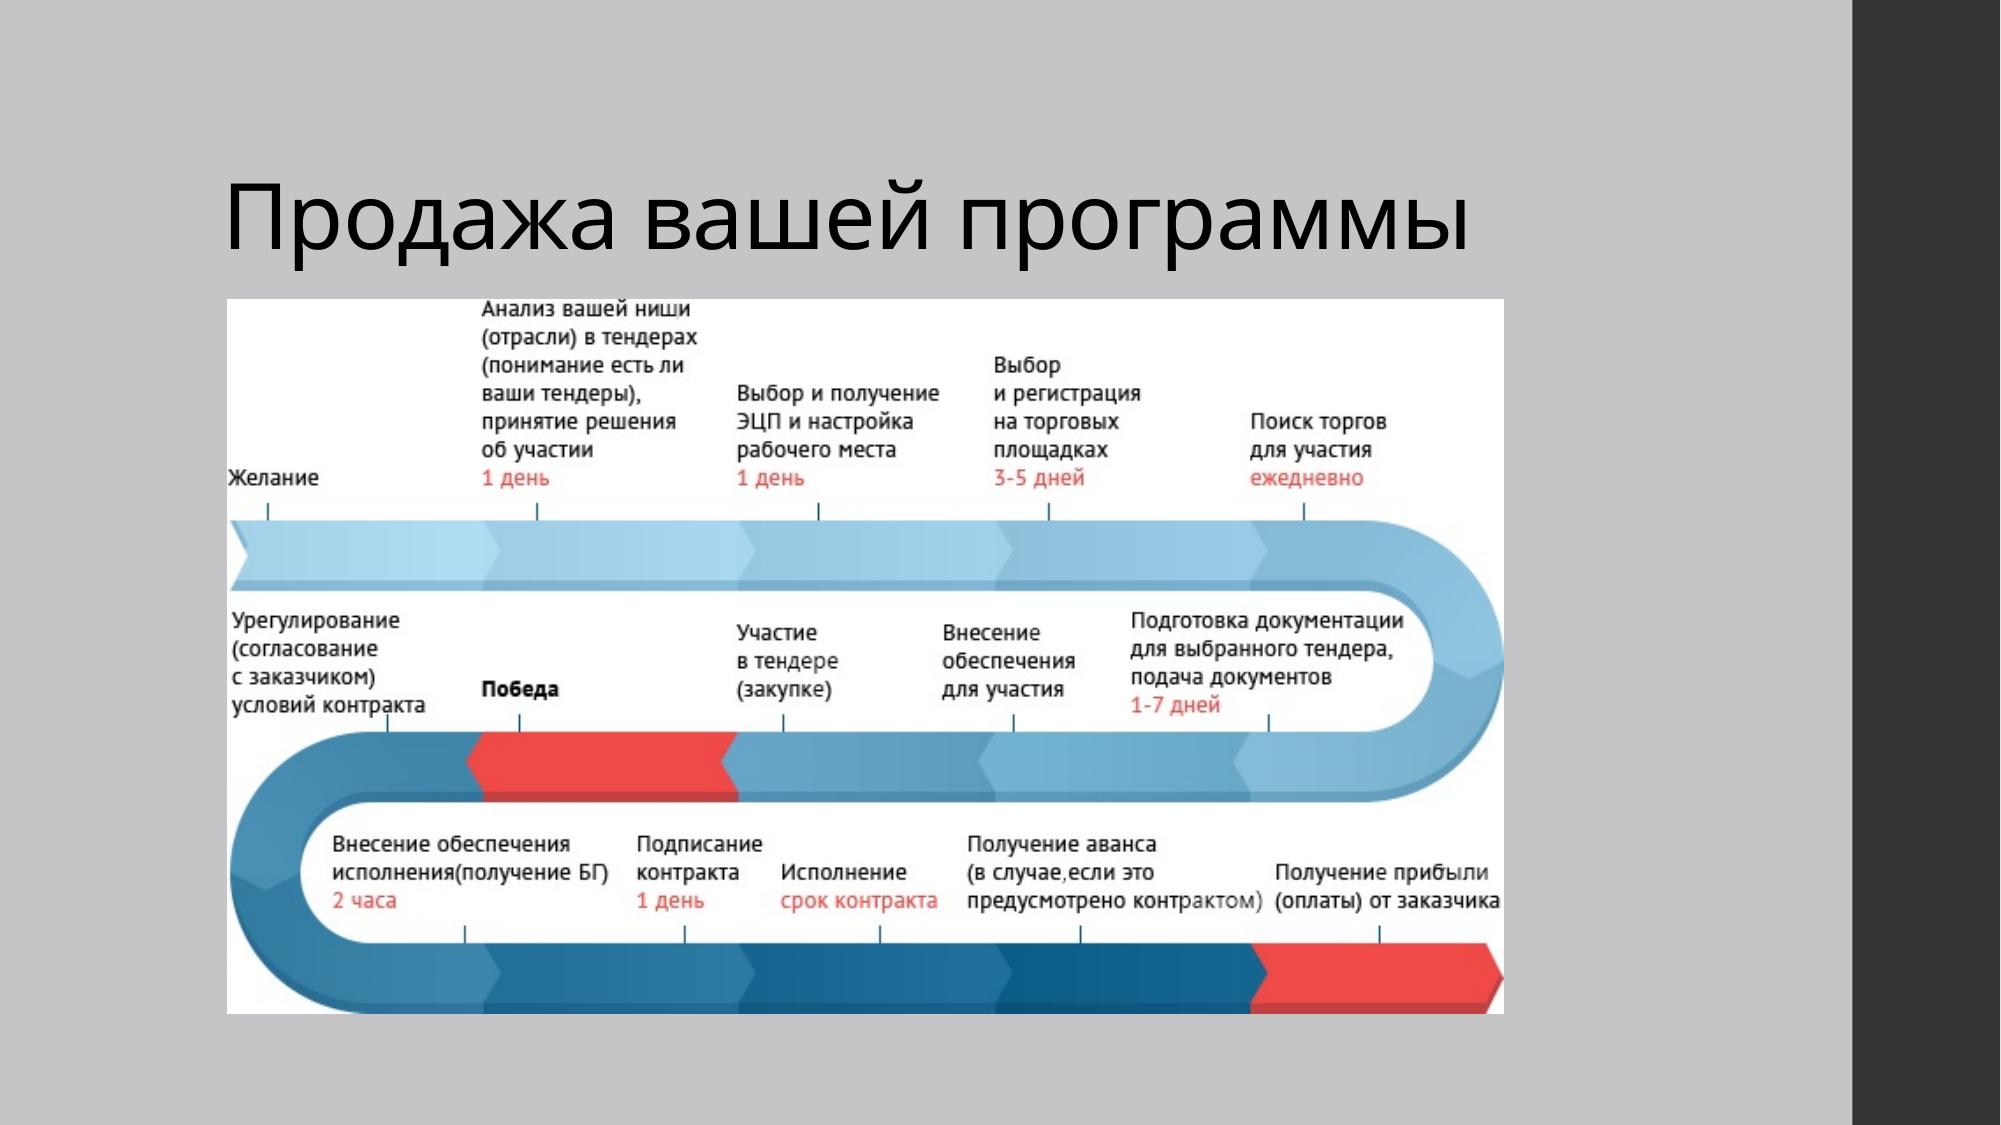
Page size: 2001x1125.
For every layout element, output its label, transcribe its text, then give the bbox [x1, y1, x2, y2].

title Продажа вашей программы [206, 60, 1797, 278]
picture [227, 299, 1505, 1015]
